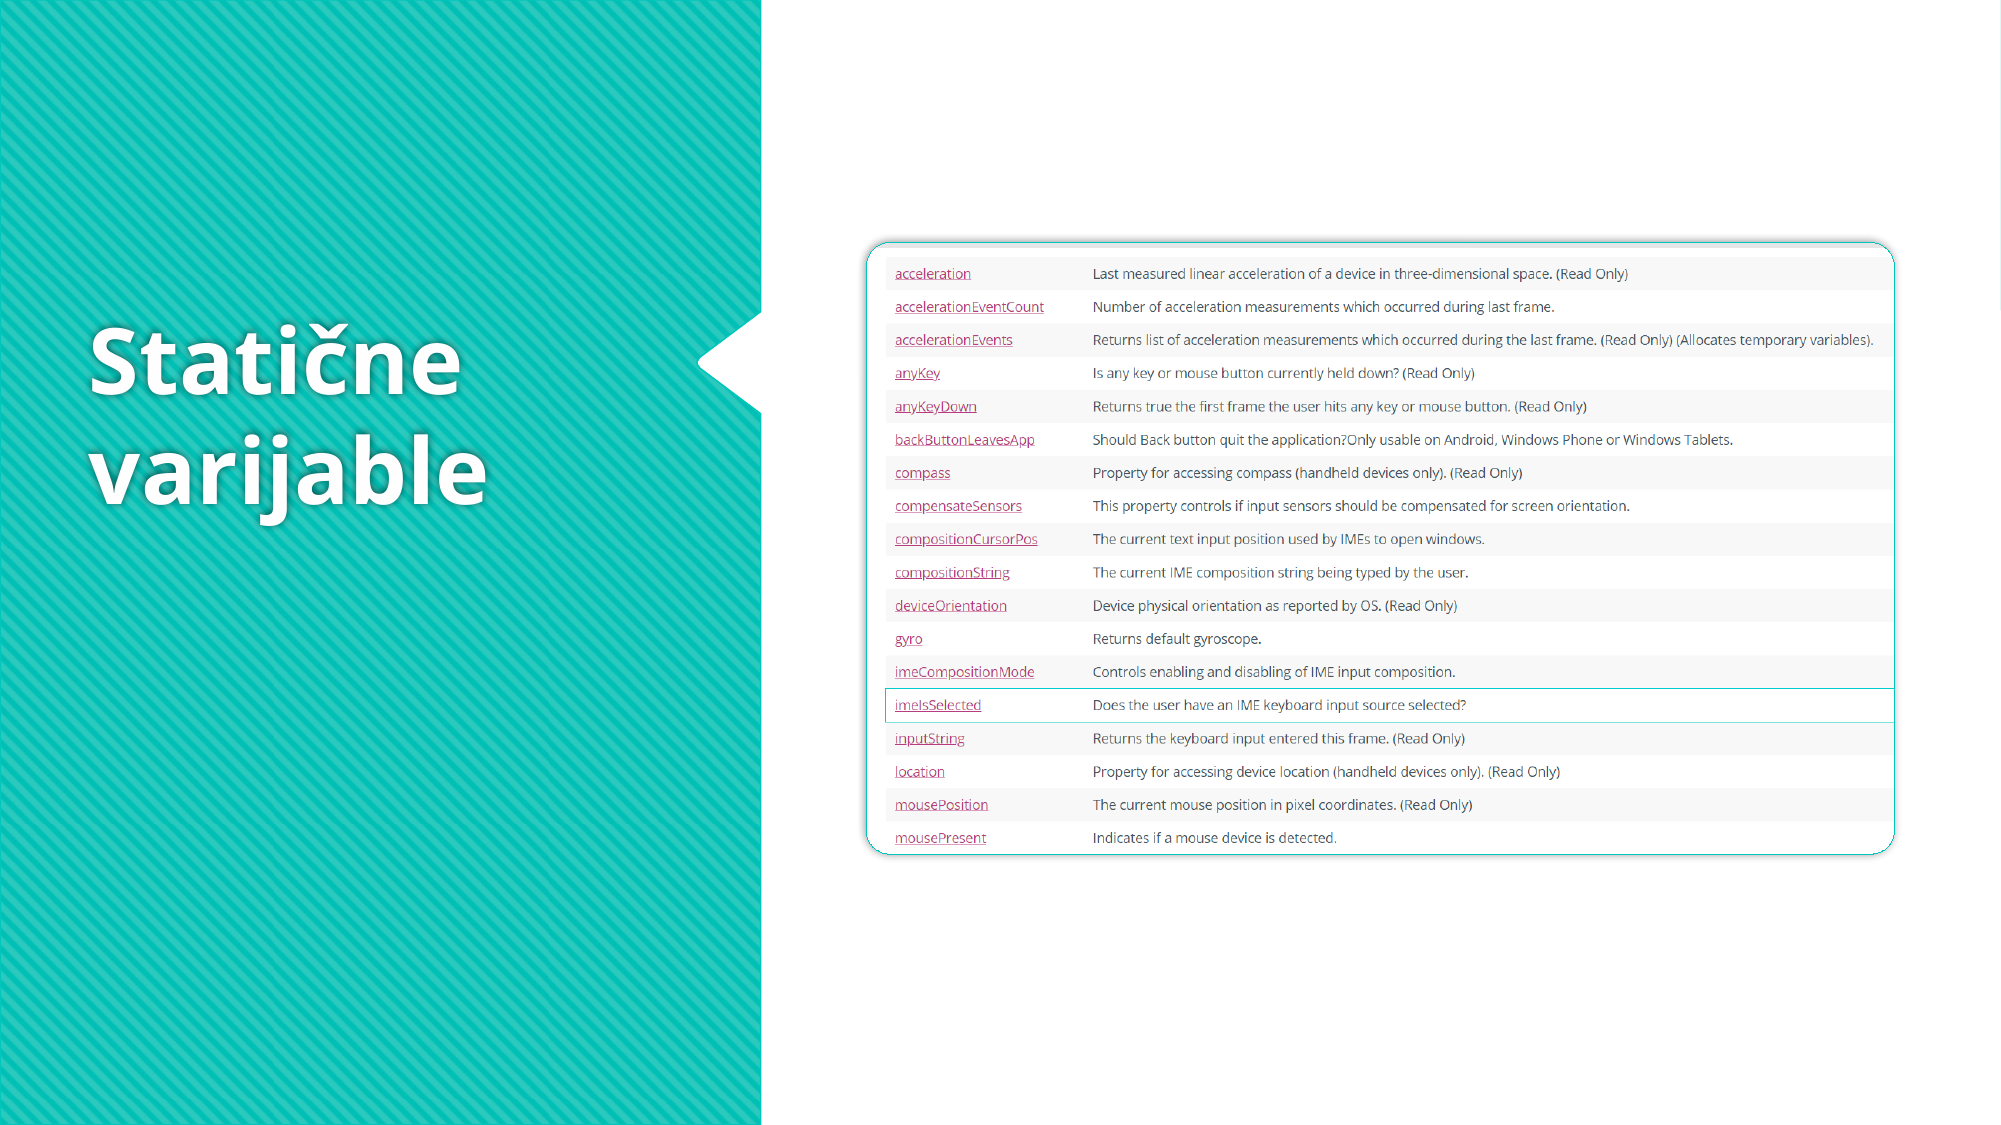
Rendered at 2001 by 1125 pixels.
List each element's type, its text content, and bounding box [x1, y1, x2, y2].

text_box [698, 0, 2000, 1125]
title Statične varijable [74, 295, 639, 992]
text_box [0, 0, 762, 1125]
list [865, 242, 1895, 855]
